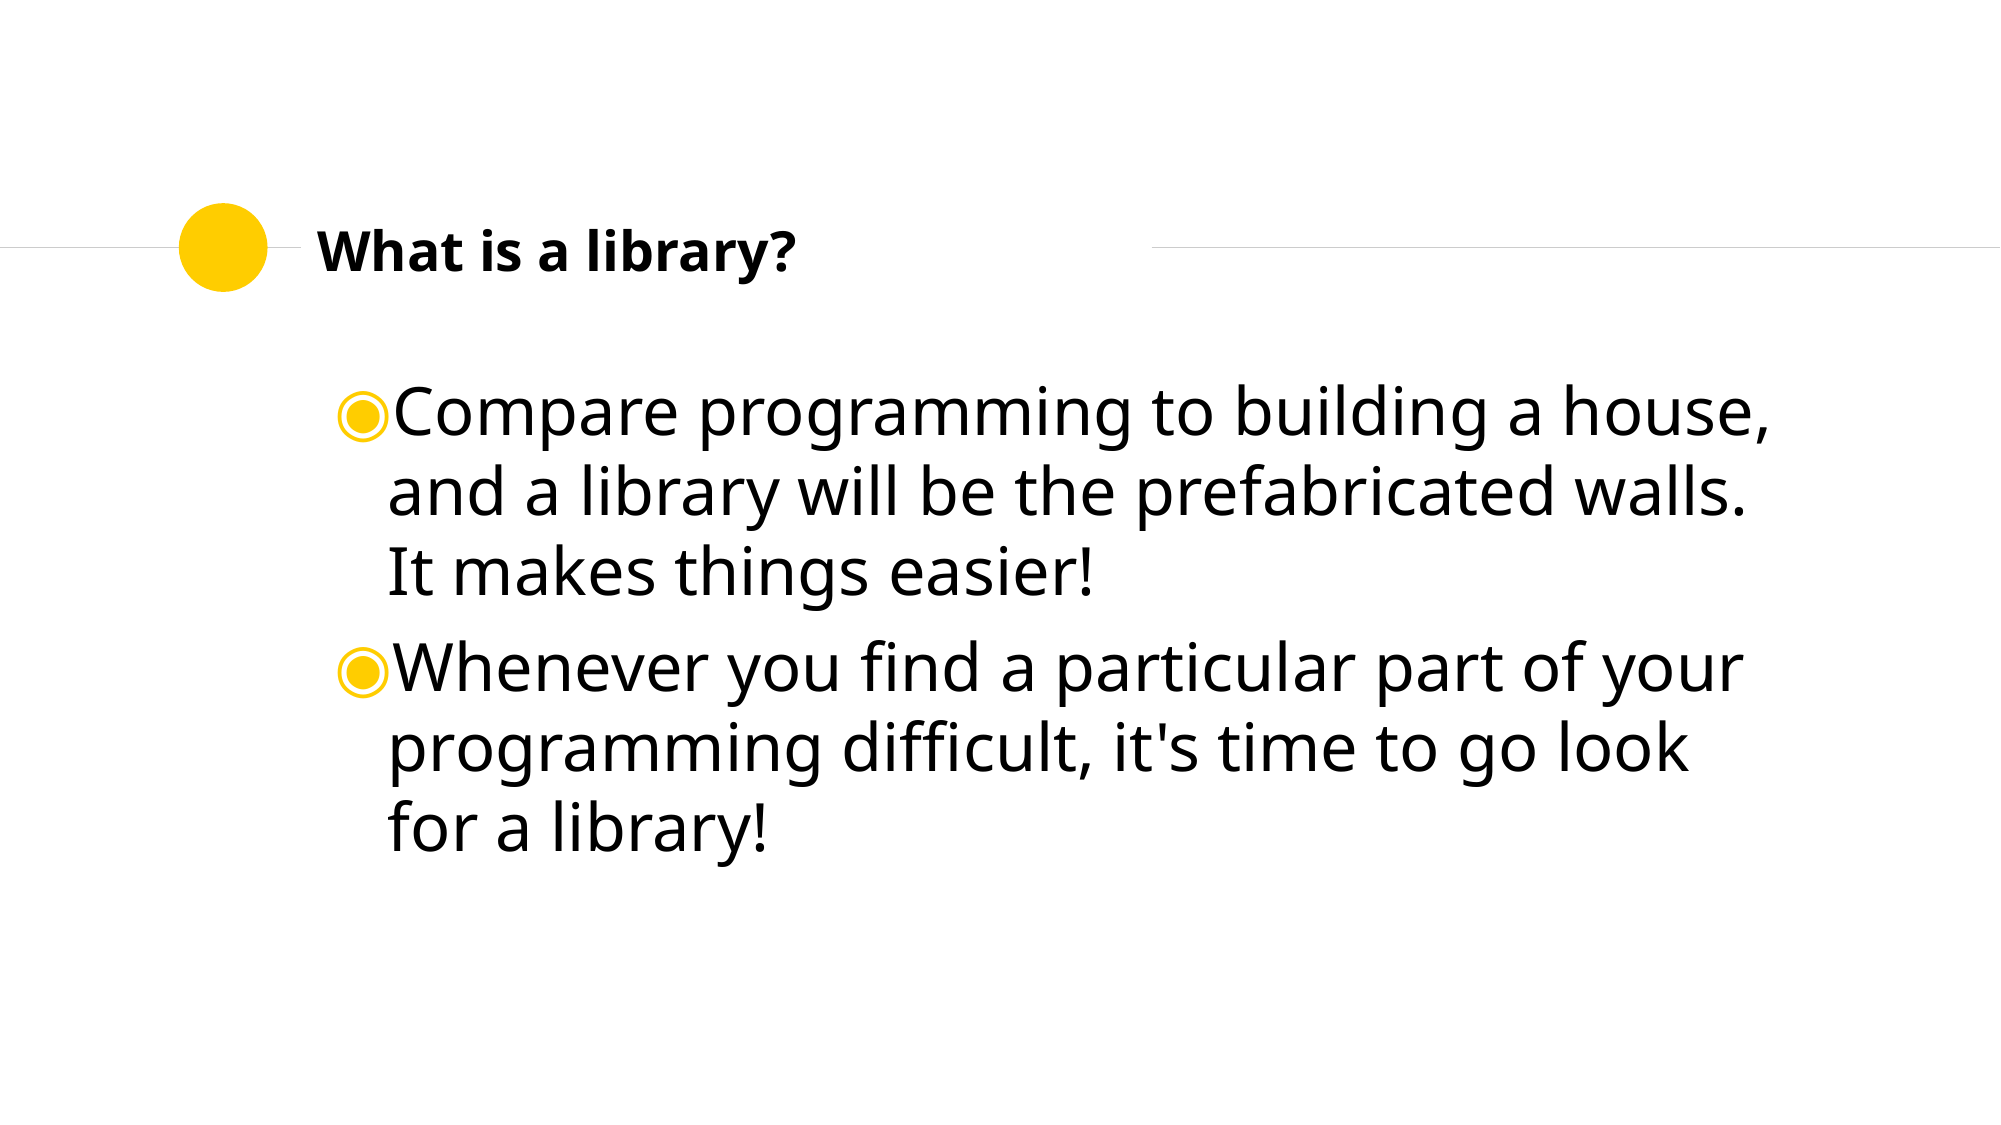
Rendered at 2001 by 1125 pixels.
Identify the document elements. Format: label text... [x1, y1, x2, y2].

list Compare programming to building a house, and a library will be the prefabricated walls. It makes things easier! Whenever you find a particular part of your programming difficult, it's time to go look for a library! [302, 353, 1792, 1035]
title What is a library? [302, 201, 1151, 297]
